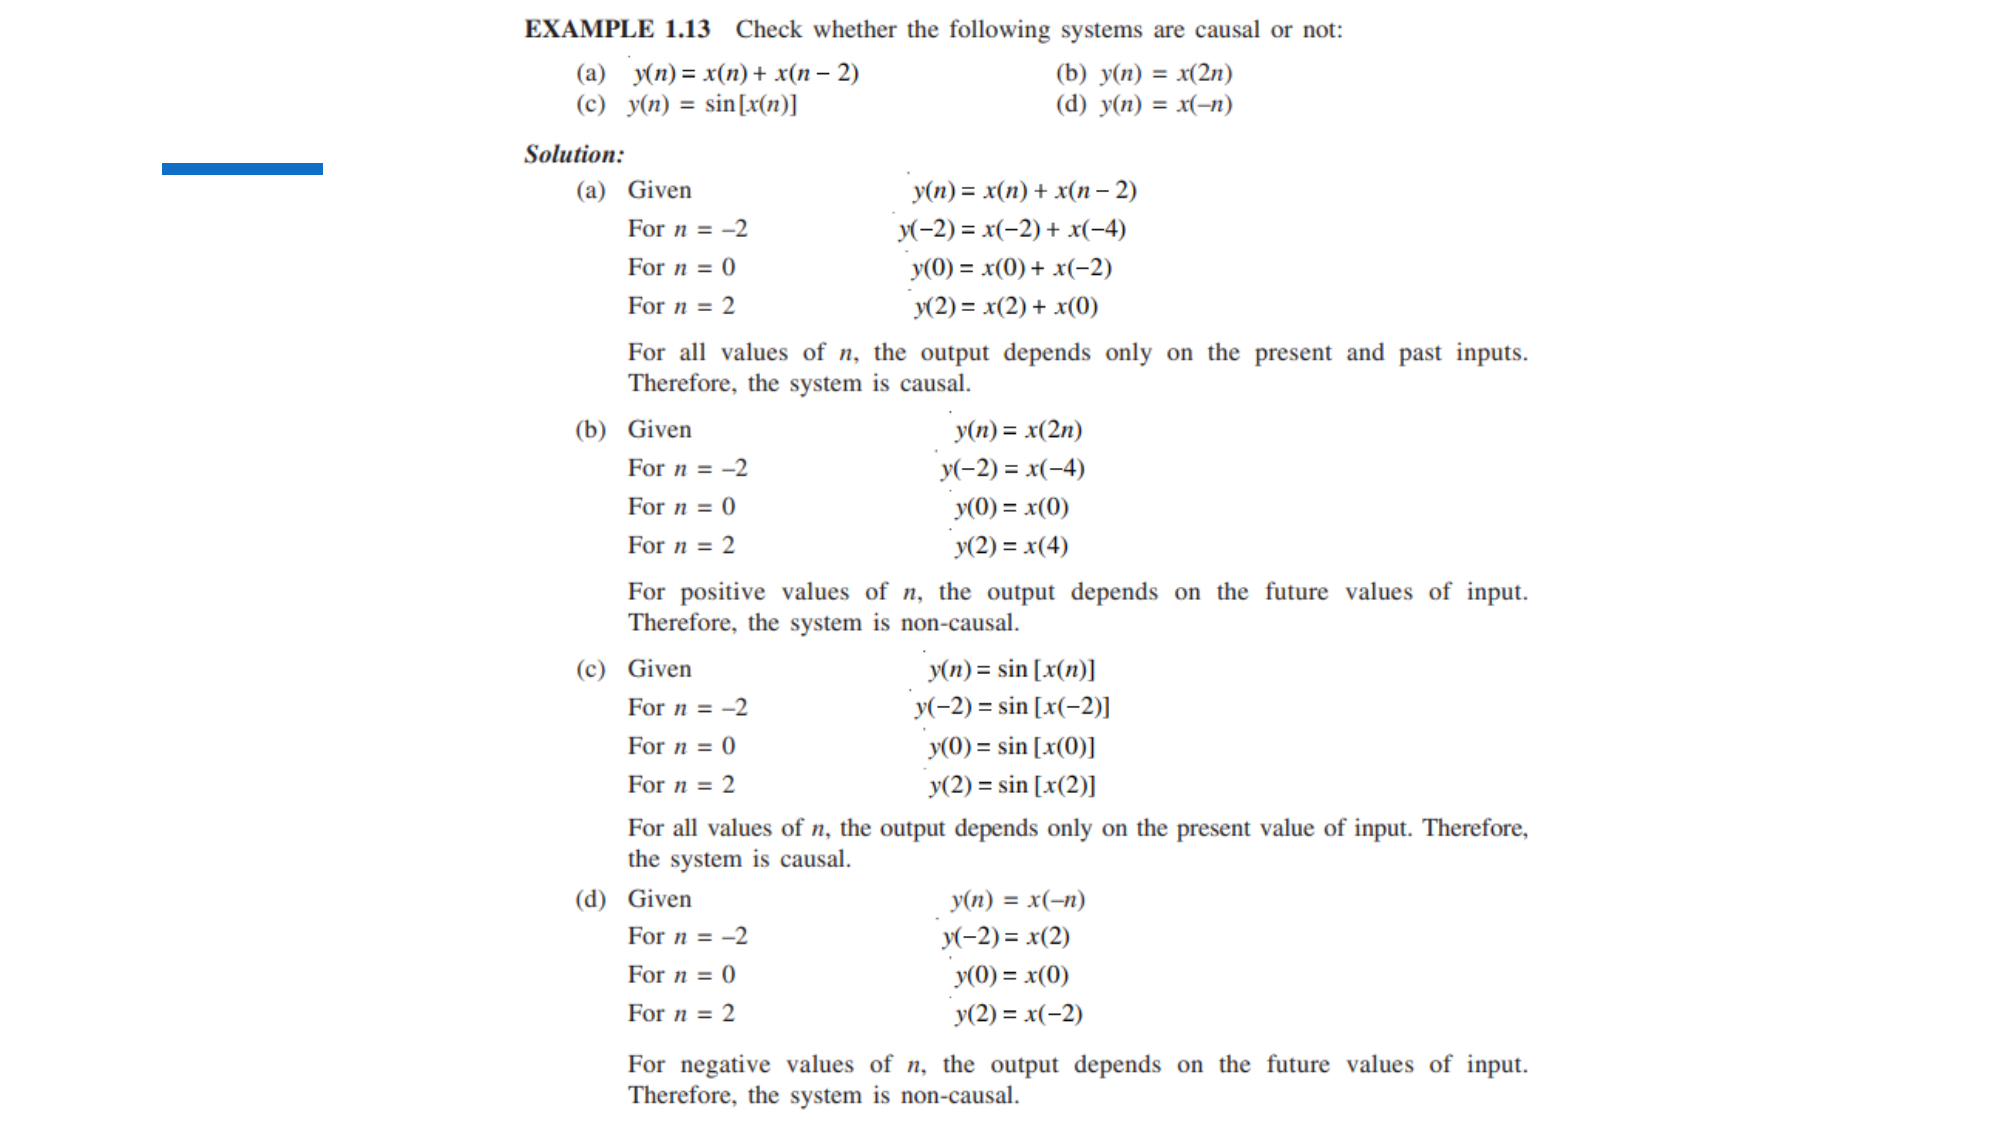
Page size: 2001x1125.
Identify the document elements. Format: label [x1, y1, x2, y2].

picture [479, 0, 1597, 1125]
